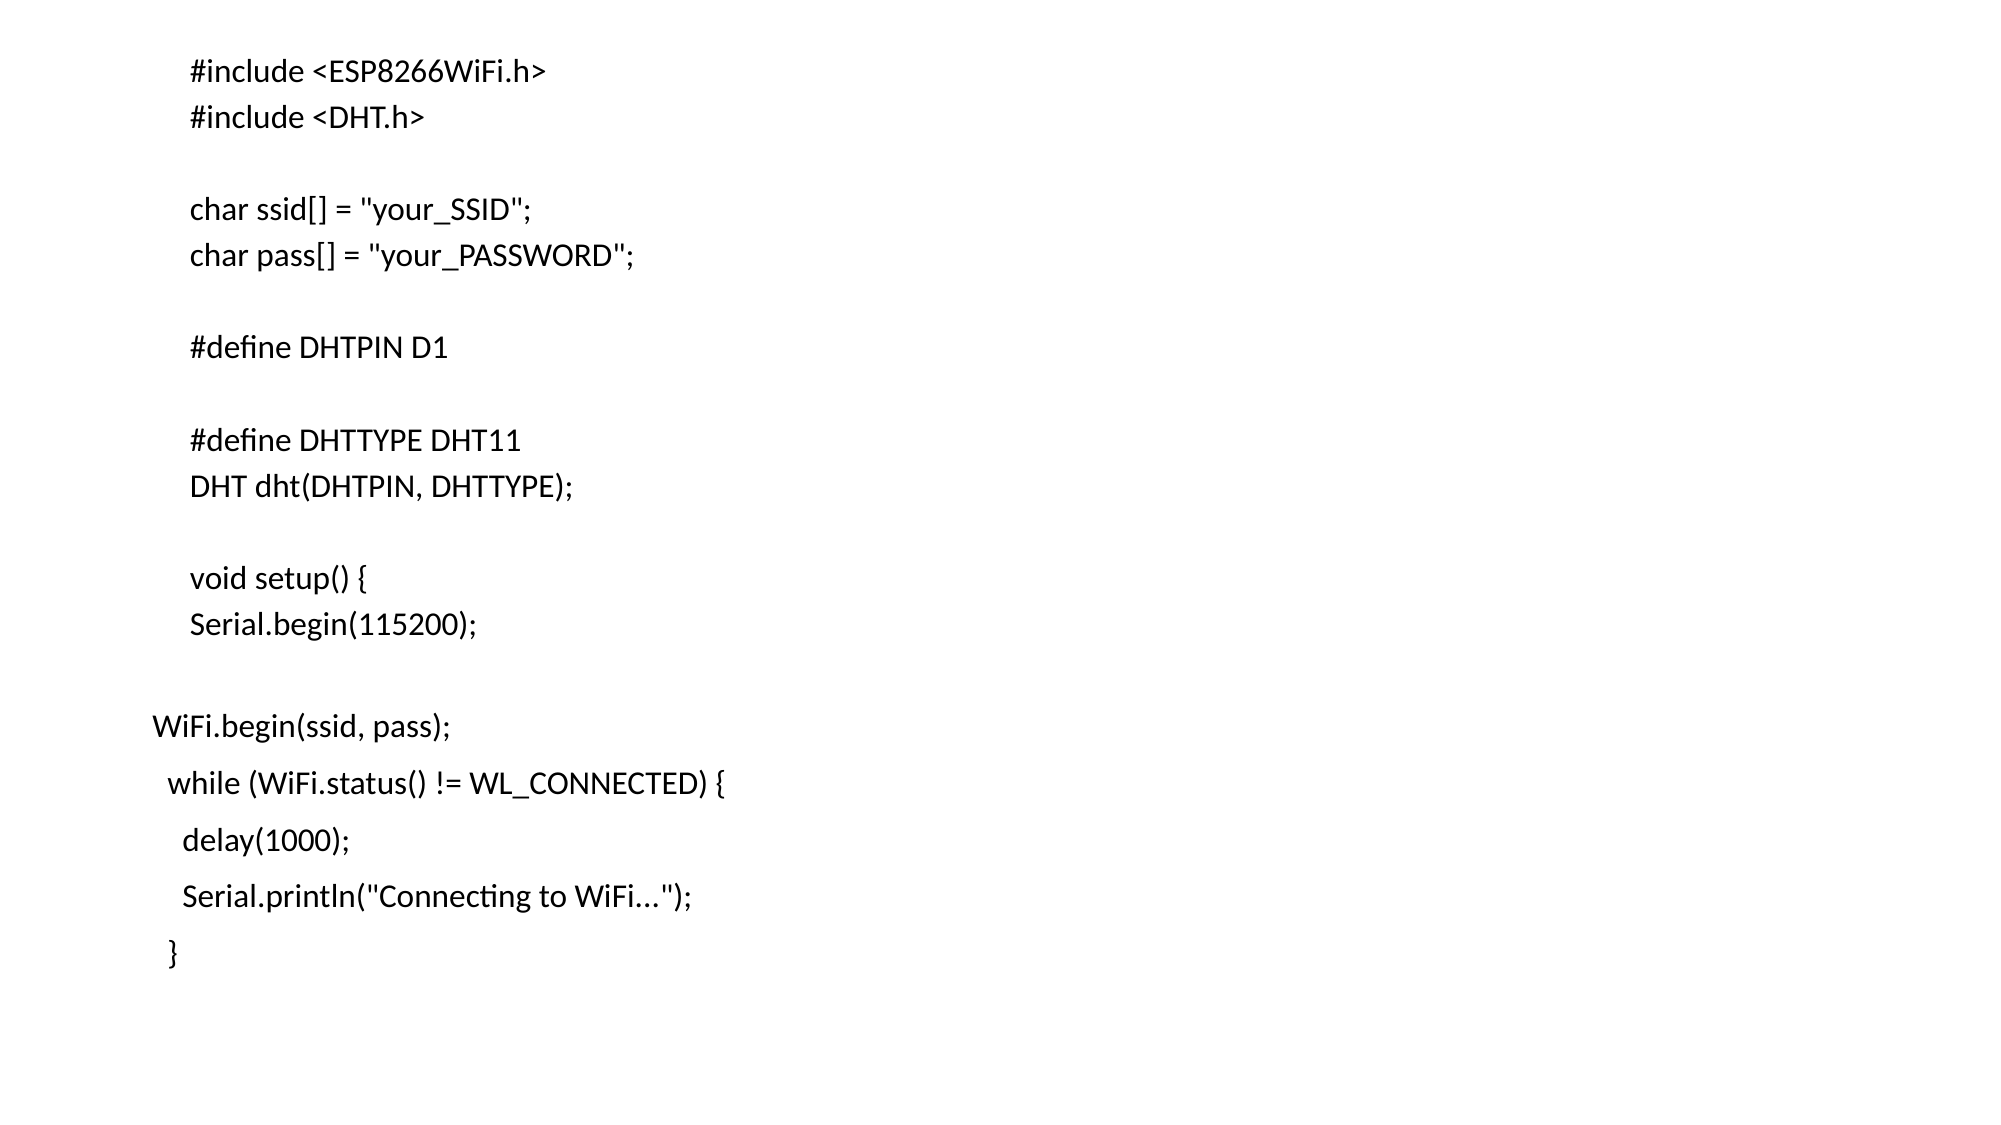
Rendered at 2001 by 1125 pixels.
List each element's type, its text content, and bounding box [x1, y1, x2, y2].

list #include <ESP8266WiFi.h> #include <DHT.h> char ssid[] = "your_SSID"; char pass[] = "your_PASSWORD"; #define DHTPIN D1 #define DHTTYPE DHT11 DHT dht(DHTPIN, DHTTYPE); void setup() { Serial.begin(115200); WiFi.begin(ssid, pass); while (WiFi.status() != WL_CONNECTED) { delay(1000); Serial.println("Connecting to WiFi..."); } [137, 41, 1863, 1014]
